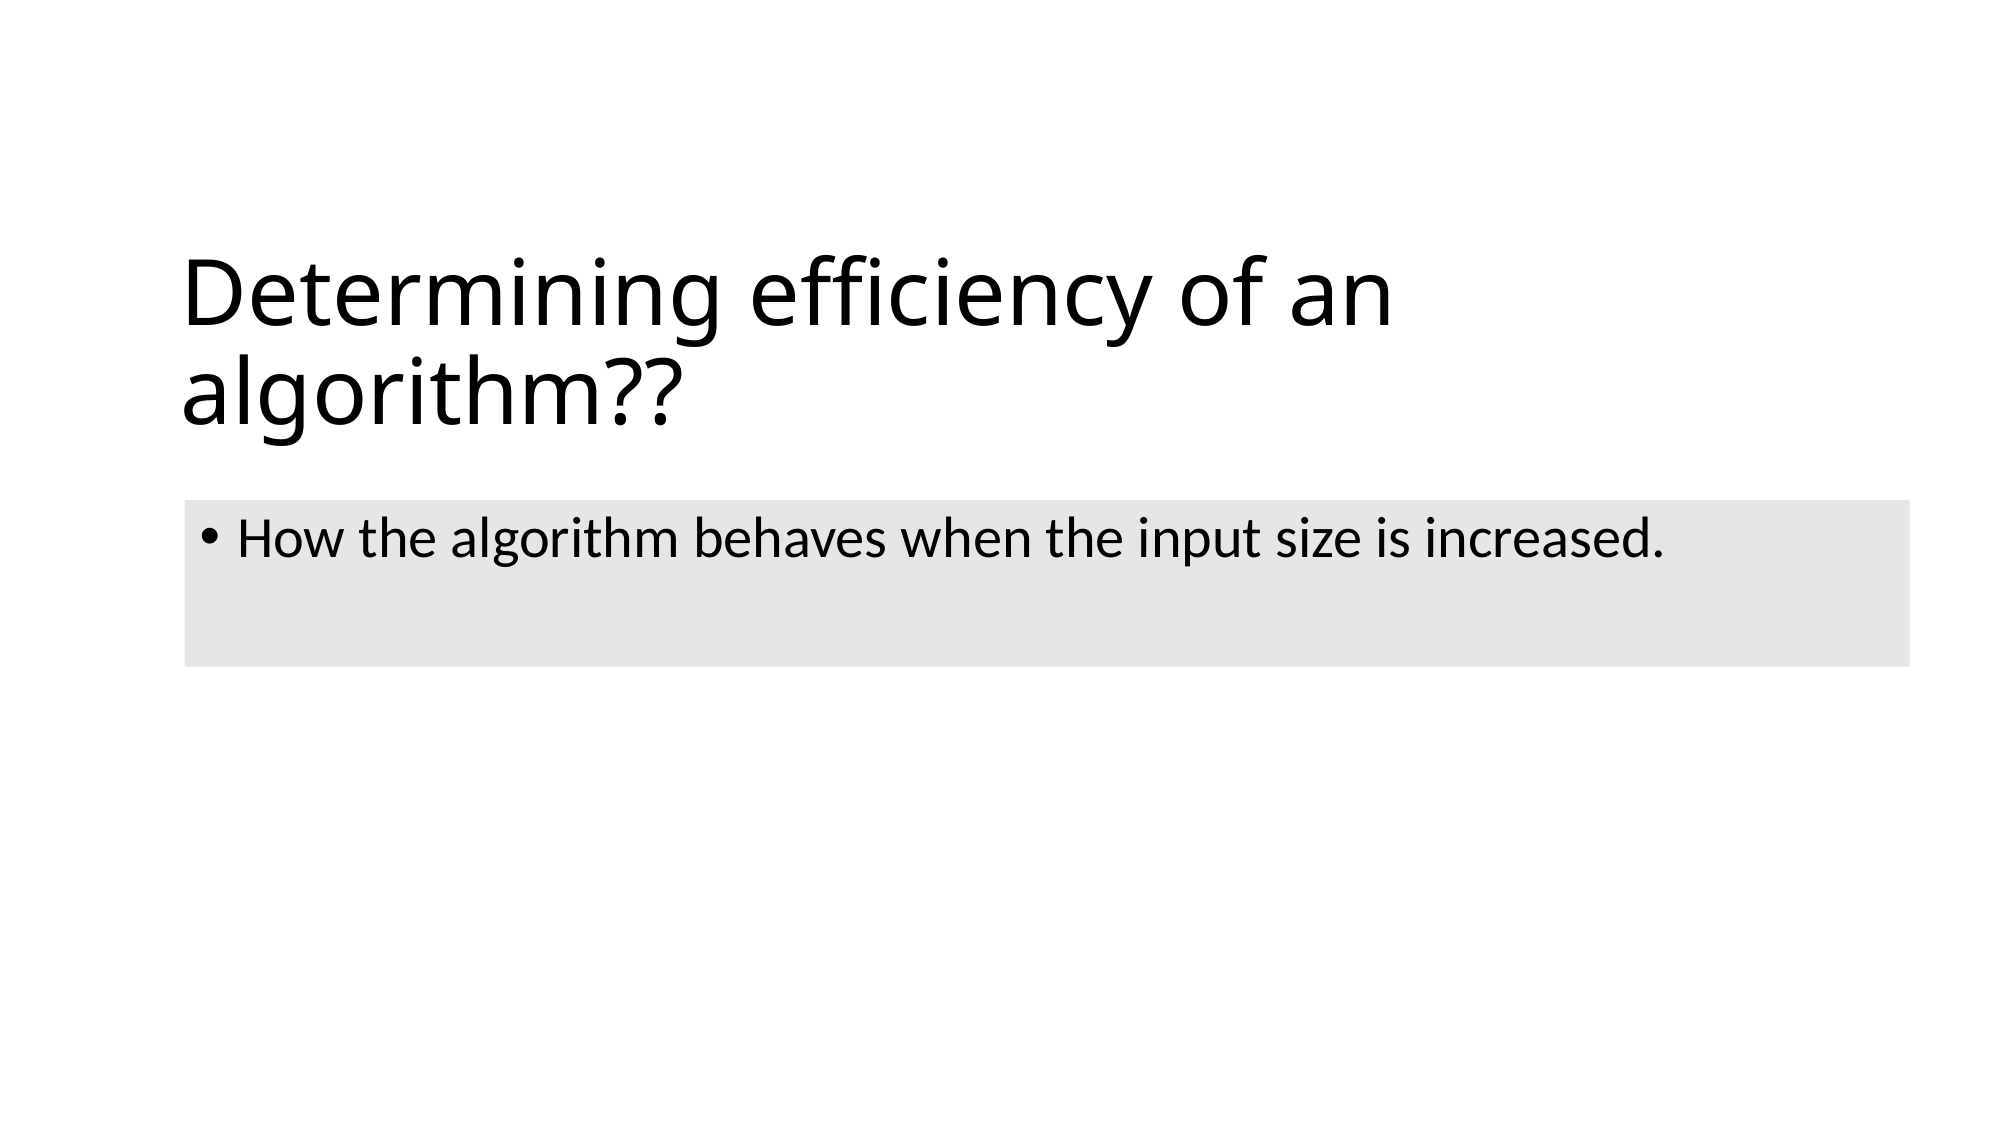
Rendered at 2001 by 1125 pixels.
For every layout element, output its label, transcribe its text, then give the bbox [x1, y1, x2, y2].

list How the algorithm behaves when the input size is increased. [184, 499, 1910, 667]
title Determining efficiency of an algorithm?? [165, 236, 1891, 455]
